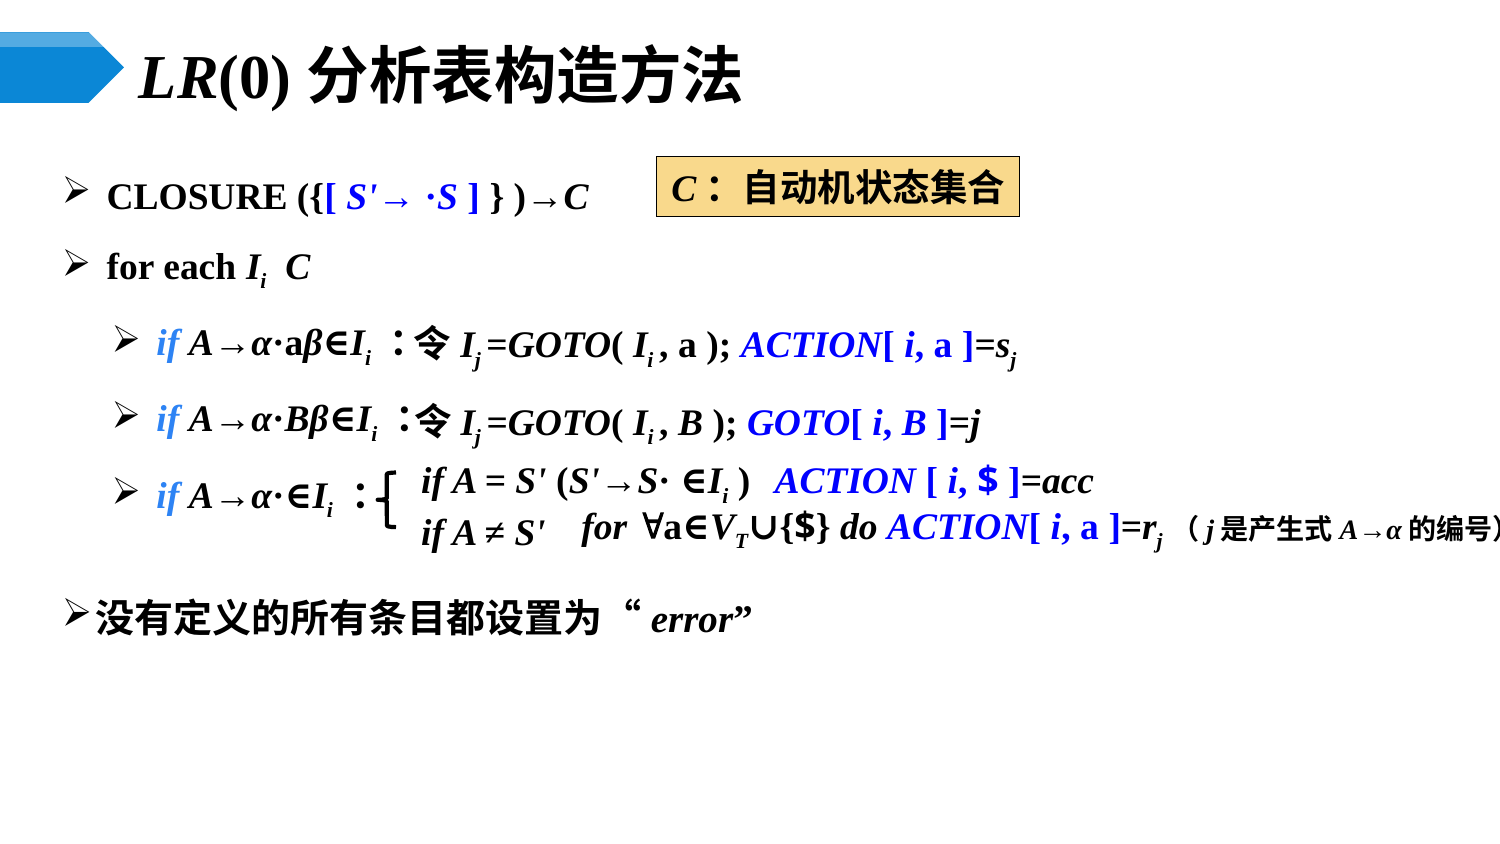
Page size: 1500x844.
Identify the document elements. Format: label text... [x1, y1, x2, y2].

text_box ACTION [ i, $ ]=acc [759, 449, 1109, 494]
title LR(0)分析表构造方法 [123, 43, 1425, 103]
text_box C：自动机状态集合 [656, 156, 1020, 217]
text_box if A = S' (S'→S· ∈Ii ) if A ≠ S' [406, 457, 759, 560]
text_box for a∈VT∪{$} do ACTION[ i, a ]=rj（j是产生式A→α的编号） [566, 494, 1500, 561]
text_box 令Ij =GOTO( Ii , a ); ACTION[ i, a ]=sj [399, 295, 1149, 379]
text_box [376, 471, 397, 528]
text_box 令Ij =GOTO( Ii , B ); GOTO[ i, B ]=j [399, 372, 1057, 457]
